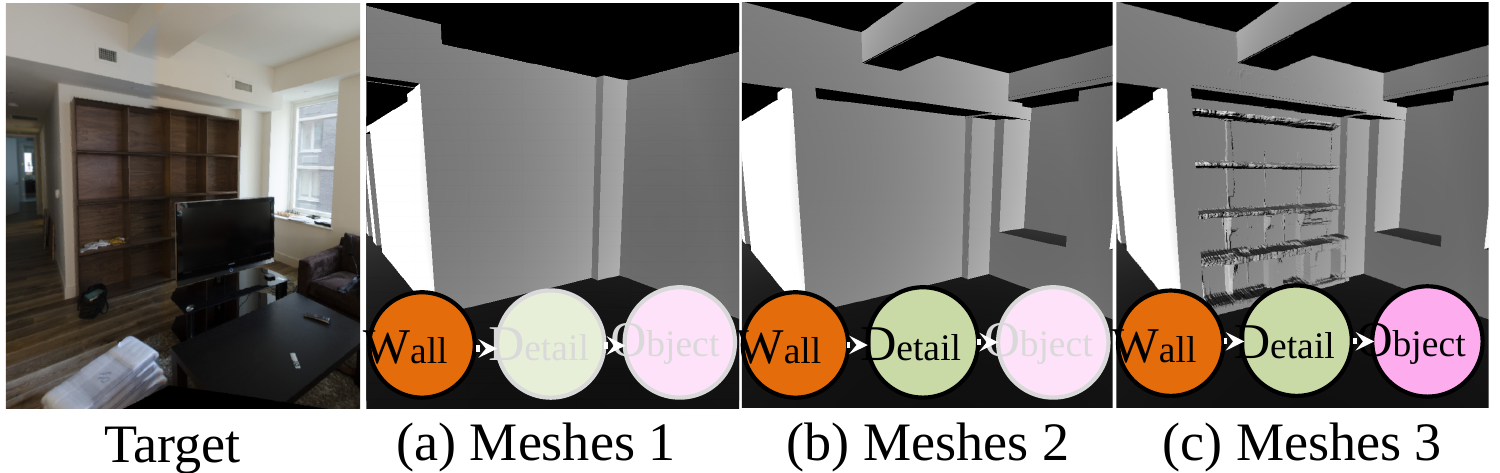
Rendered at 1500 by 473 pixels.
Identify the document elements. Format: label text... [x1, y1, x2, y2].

text_box (b) Meshes 2 [771, 416, 1085, 473]
picture [5, 3, 361, 410]
picture [741, 1, 1113, 408]
picture [1116, 2, 1489, 408]
text_box (c) Meshes 3 [1147, 416, 1458, 473]
text_box Target [89, 417, 256, 473]
text_box (a) Meshes 1 [381, 416, 691, 473]
picture [366, 3, 740, 409]
